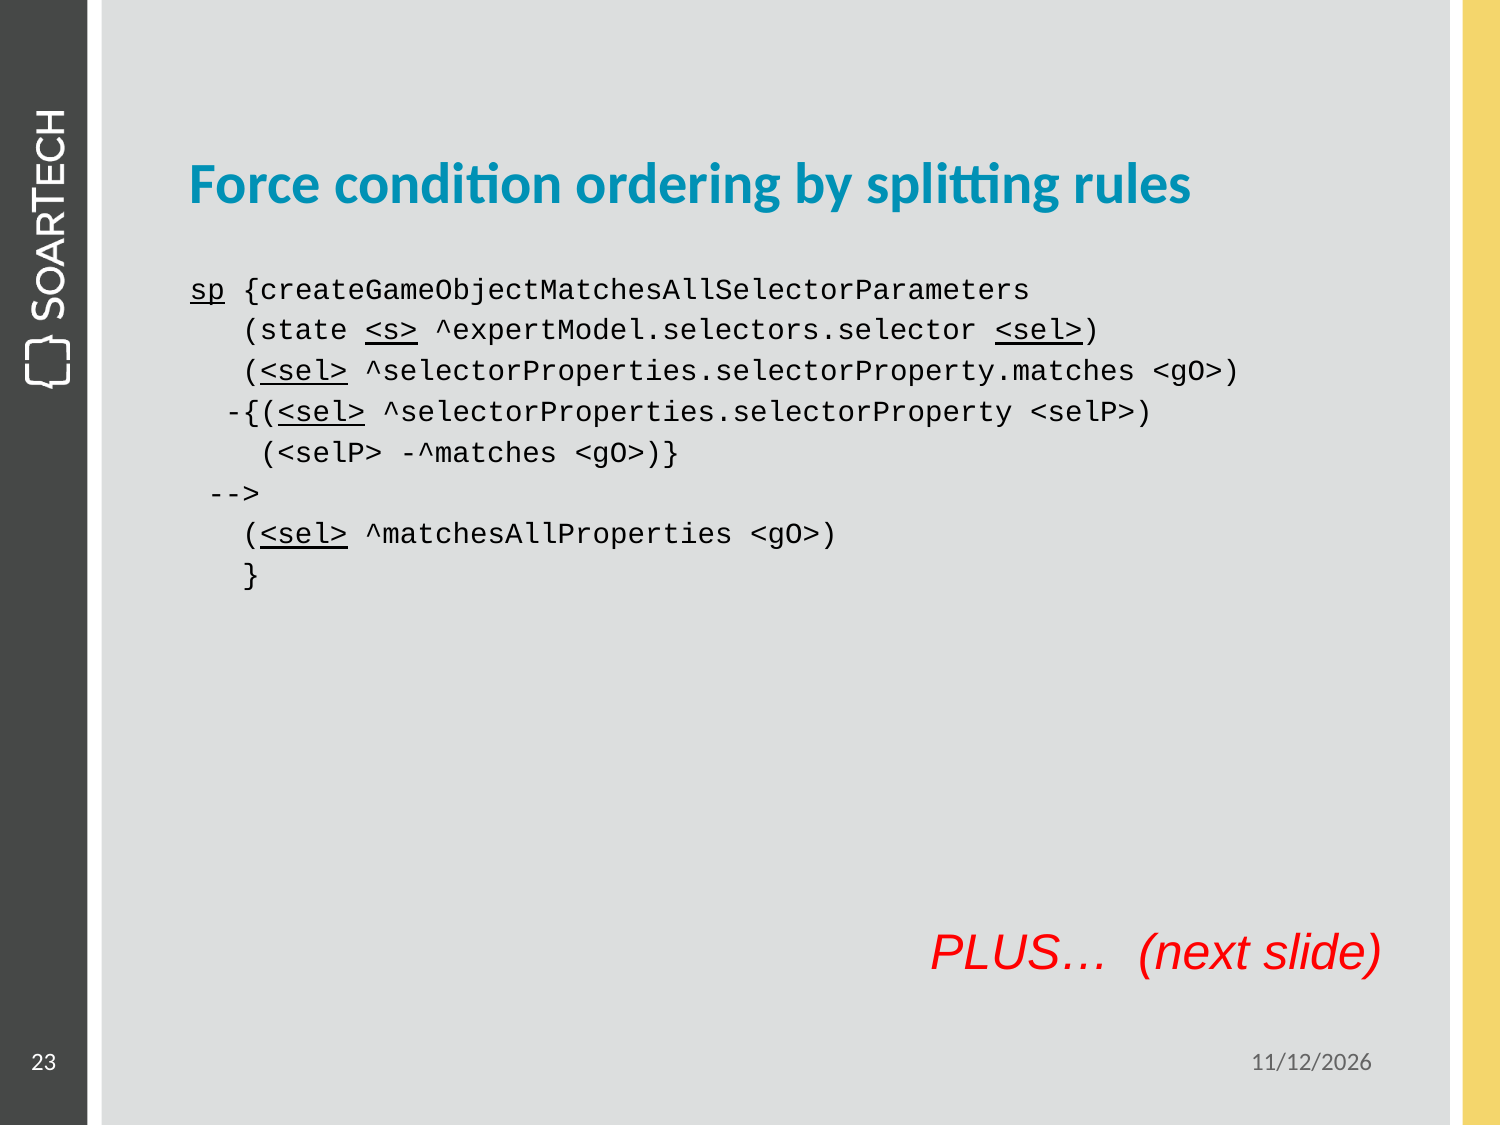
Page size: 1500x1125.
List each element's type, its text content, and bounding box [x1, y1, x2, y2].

slide_number 23 [0, 1037, 88, 1088]
list sp {createGameObjectMatchesAllSelectorParameters (state <s> ^expertModel.selectors.selector <sel>) (<sel> ^selectorProperties.selectorProperty.matches <gO>) -{(<sel> ^selectorProperties.selectorProperty <selP>) (<selP> -^matches <gO>)} --> (<sel> ^matchesAllProperties <gO>) } [174, 262, 1388, 1000]
title Force condition ordering by splitting rules [174, 137, 1388, 238]
text_box PLUS… (next slide) [915, 912, 1398, 988]
picture [25, 111, 70, 389]
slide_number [1174, 1037, 1388, 1088]
